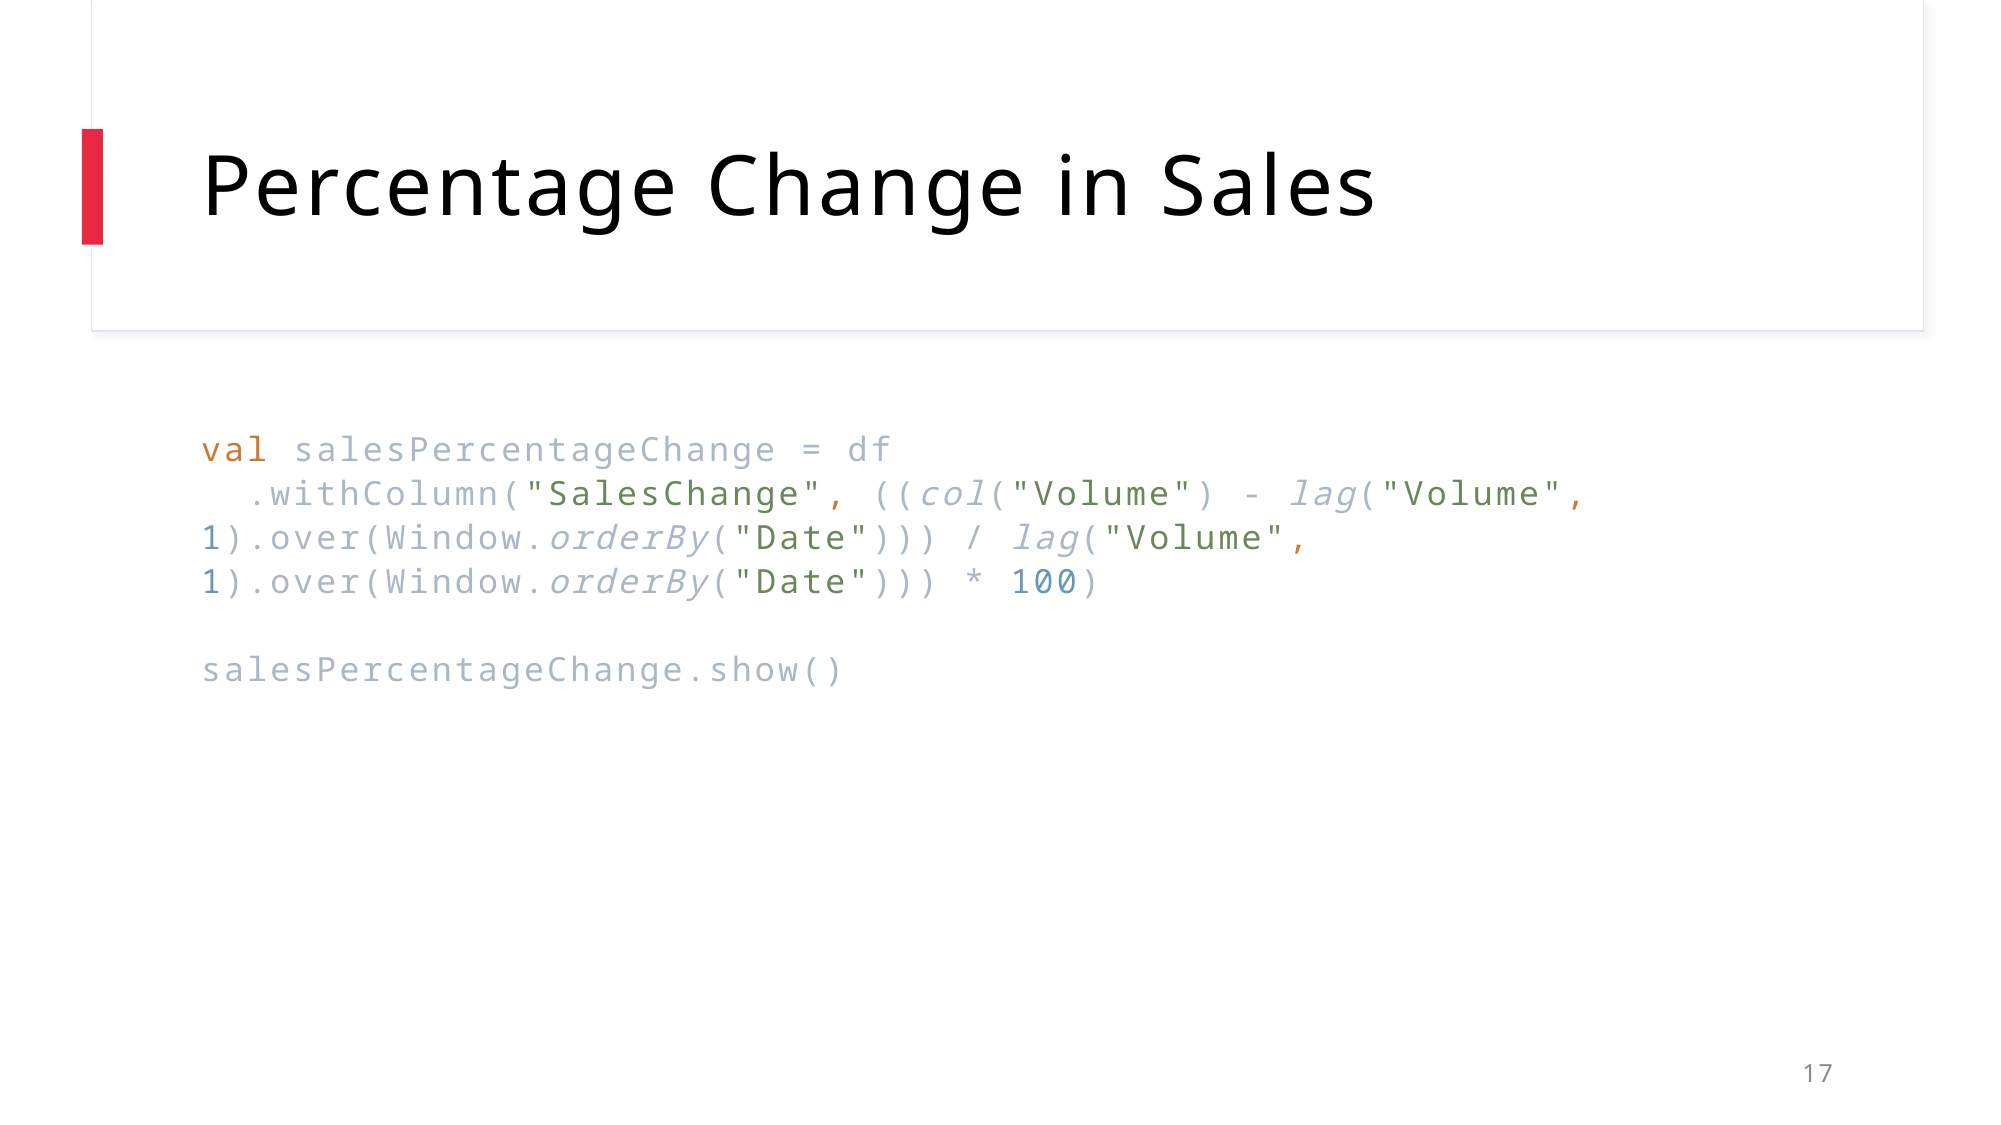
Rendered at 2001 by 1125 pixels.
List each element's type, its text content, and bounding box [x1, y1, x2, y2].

list val salesPercentageChange = df .withColumn("SalesChange", ((col("Volume") - lag("Volume", 1).over(Window.orderBy("Date"))) / lag("Volume", 1).over(Window.orderBy("Date"))) * 100) salesPercentageChange.show() [183, 406, 1851, 1013]
slide_number 17 [1401, 1042, 1851, 1103]
title Percentage Change in Sales [183, 90, 1851, 284]
